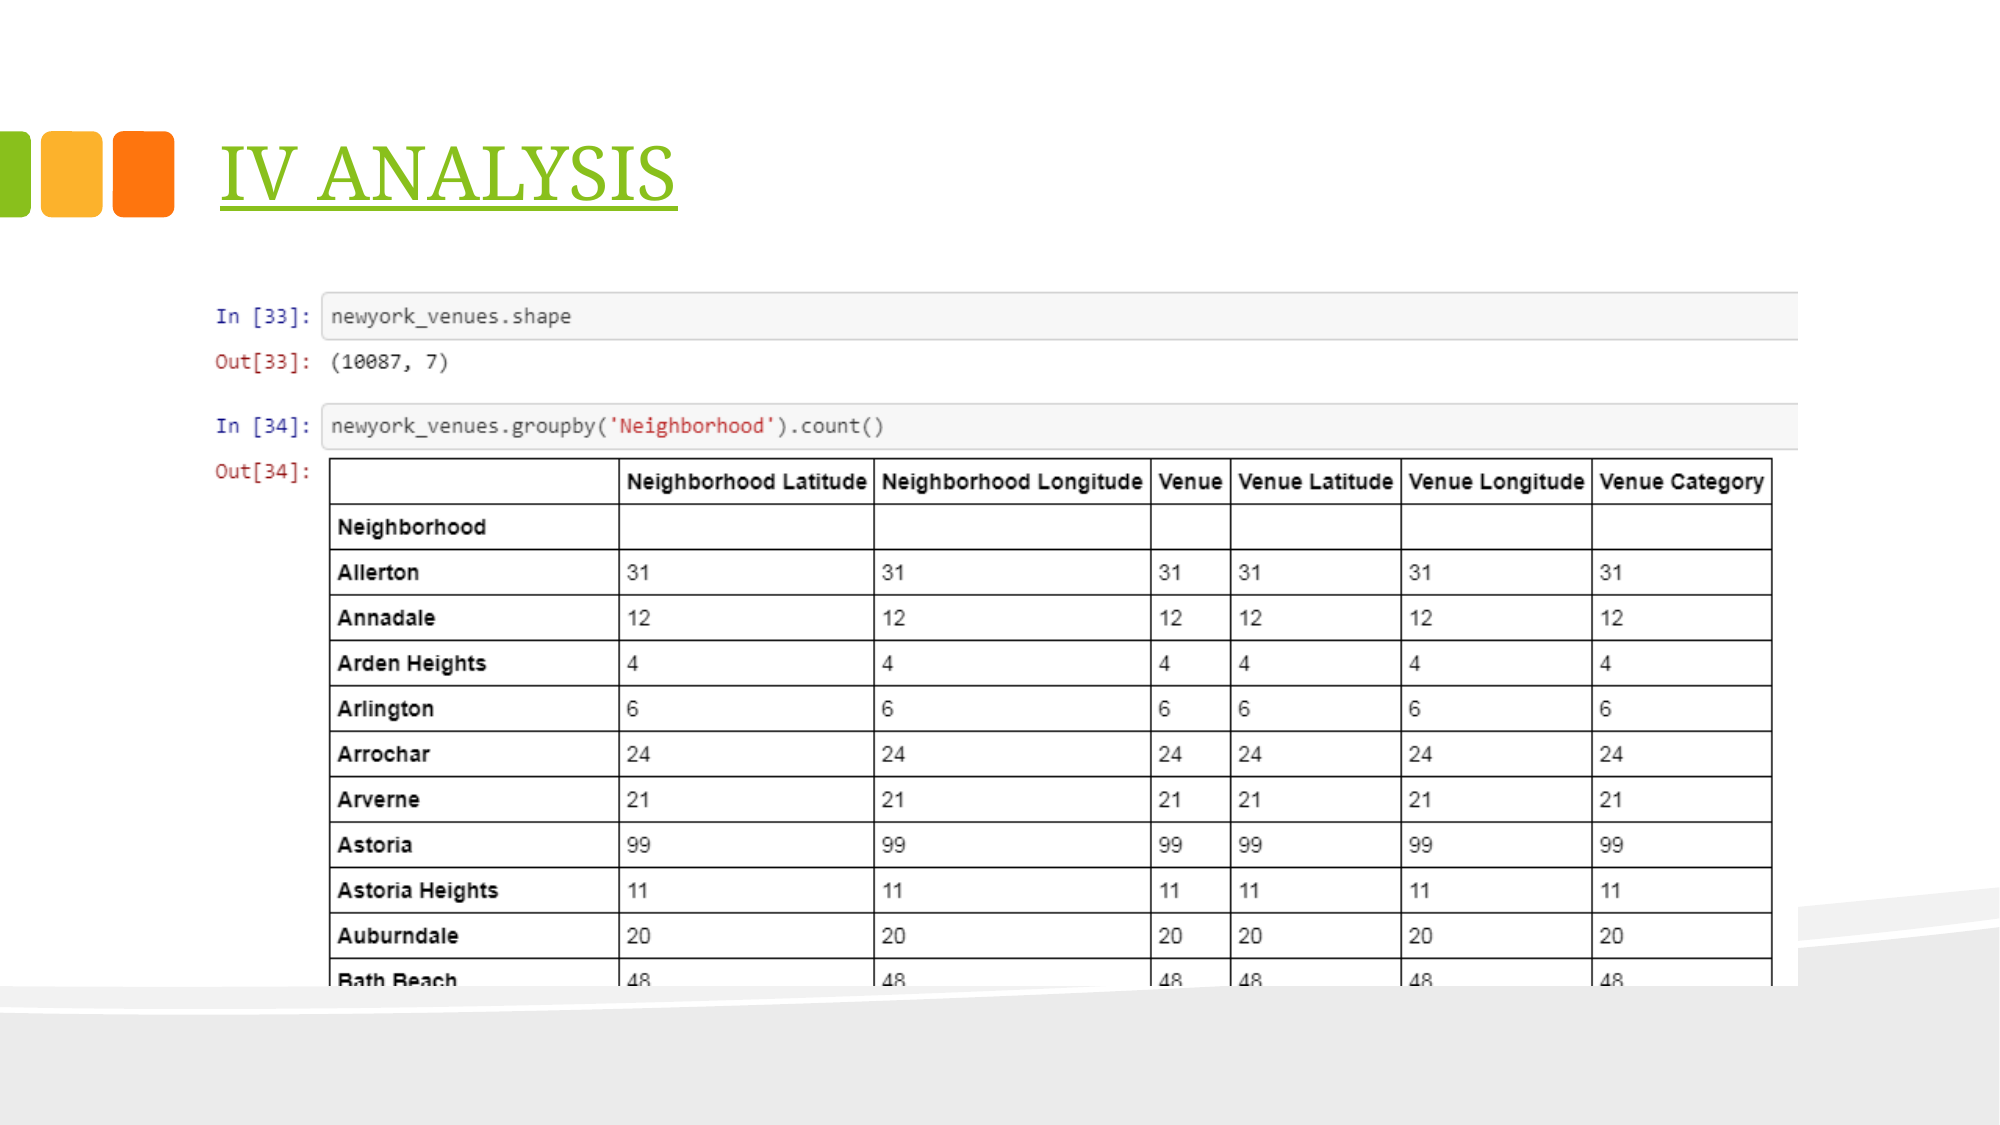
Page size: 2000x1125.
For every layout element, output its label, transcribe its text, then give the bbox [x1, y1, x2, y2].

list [201, 289, 1798, 986]
title IV Analysis [199, 24, 1800, 238]
